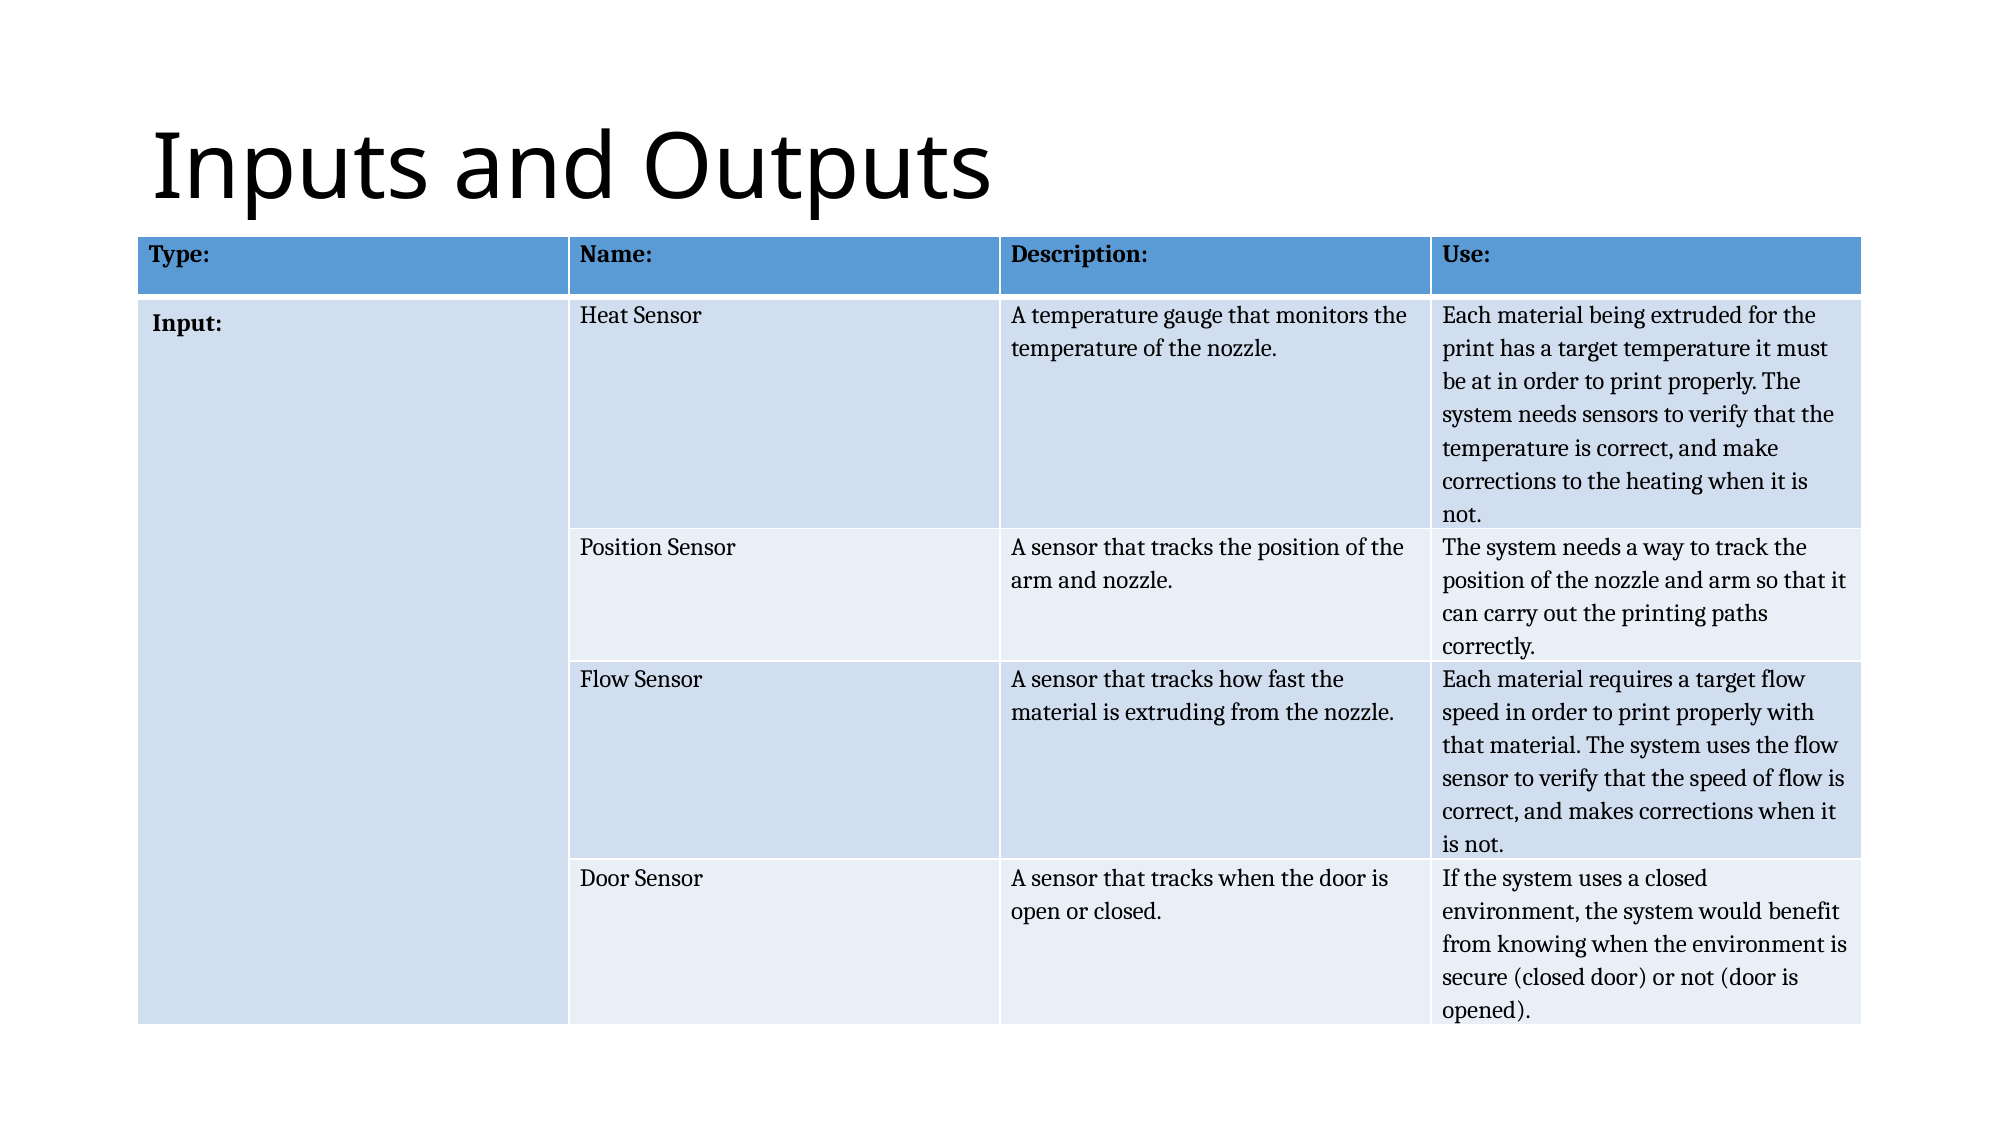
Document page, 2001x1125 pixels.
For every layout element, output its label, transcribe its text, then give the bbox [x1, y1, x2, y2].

table_header Use: [1432, 237, 1861, 294]
table_cell A sensor that tracks the position of the arm and nozzle. [1001, 529, 1430, 660]
table_cell The system needs a way to track the position of the nozzle and arm so that it can carry out the printing paths correctly. [1432, 529, 1861, 660]
table_cell A sensor that tracks when the door is open or closed. [1001, 860, 1430, 1024]
table_cell Door Sensor [570, 860, 999, 1024]
table_cell If the system uses a closed environment, the system would benefit from knowing when the environment is secure (closed door) or not (door is opened). [1432, 860, 1861, 1024]
table_cell Heat Sensor [570, 300, 999, 528]
table_header Description: [1001, 237, 1430, 294]
table_header Name: [570, 237, 999, 294]
table_cell Flow Sensor [570, 662, 999, 858]
table_cell Input: [138, 300, 568, 1024]
title Inputs and Outputs [137, 59, 1863, 235]
table_cell Position Sensor [570, 529, 999, 660]
table_cell Each material requires a target flow speed in order to print properly with that material. The system uses the flow sensor to verify that the speed of flow is correct, and makes corrections when it is not. [1432, 662, 1861, 858]
table_cell A sensor that tracks how fast the material is extruding from the nozzle. [1001, 662, 1430, 858]
table_cell A temperature gauge that monitors the temperature of the nozzle. [1001, 300, 1430, 528]
table_header Type: [138, 237, 568, 294]
table_cell Each material being extruded for the print has a target temperature it must be at in order to print properly. The system needs sensors to verify that the temperature is correct, and make corrections to the heating when it is not. [1432, 300, 1861, 528]
